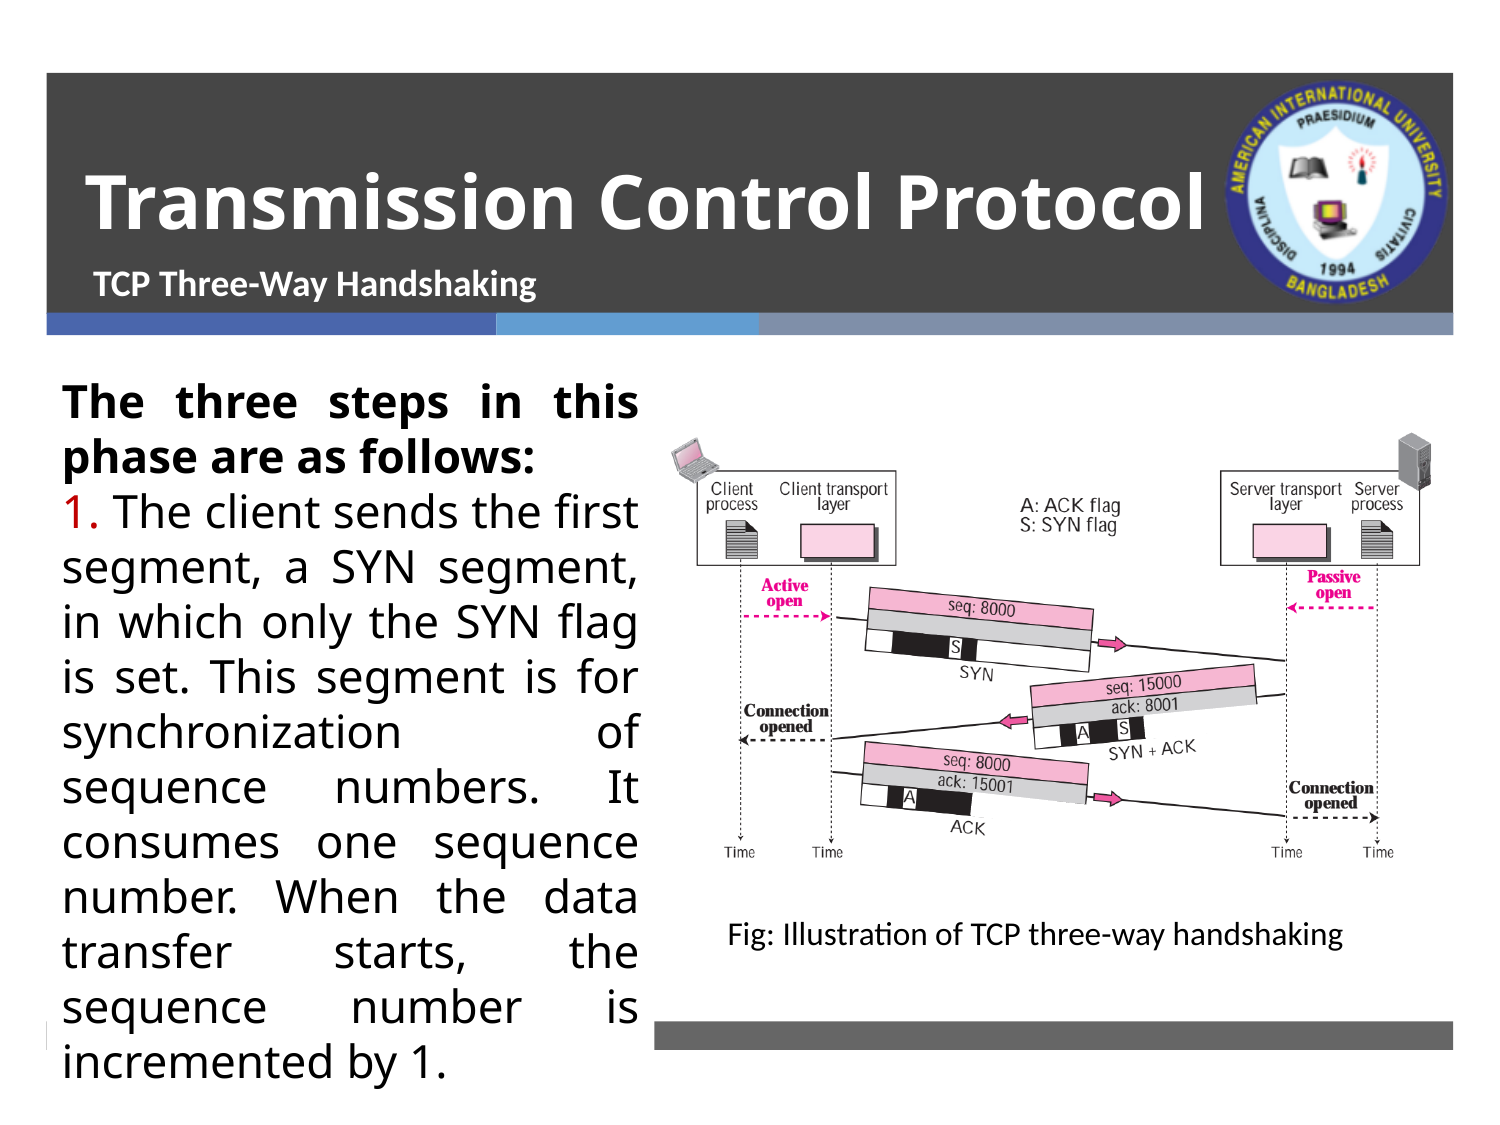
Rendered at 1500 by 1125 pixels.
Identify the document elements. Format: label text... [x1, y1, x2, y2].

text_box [653, 428, 1454, 961]
subtitle TCP Three-Way Handshaking [78, 251, 1351, 331]
text_box The three steps in this phase are as follows: 1. The client sends the first segment, a SYN segment, in which only the SYN flag is set. This segment is for synchronization of sequence numbers. It consumes one sequence number. When the data transfer starts, the sequence number is incremented by 1. [46, 365, 655, 1095]
title Transmission Control Protocol [69, 73, 1351, 253]
picture [1351, 75, 1454, 310]
